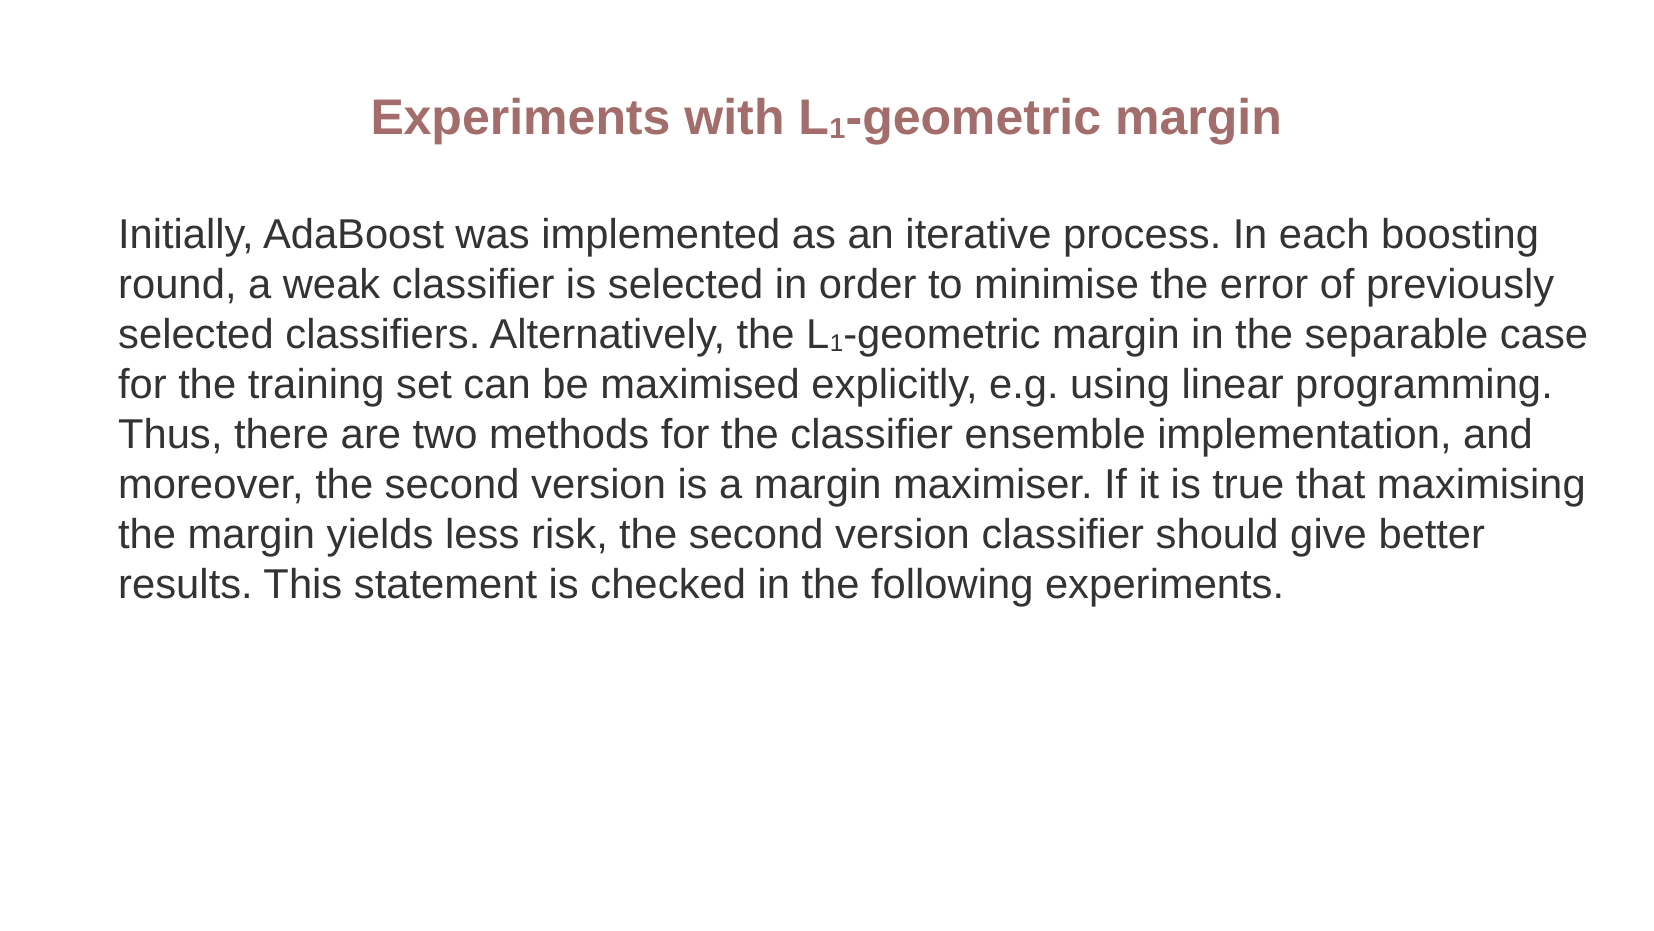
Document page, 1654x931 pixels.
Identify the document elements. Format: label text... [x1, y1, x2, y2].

text_box Experiments with L1-geometric margin [82, 37, 1571, 192]
text_box Initially, AdaBoost was implemented as an iterative process. In each boosting round, a weak classifier is selected in order to minimise the error of previously selected classifiers. Alternatively, the L1-geometric margin in the separable case for the training set can be maximised explicitly, e.g. using linear programming. Thus, there are two methods for the classifier ensemble implementation, and moreover, the second version is a margin maximiser. If it is true that maximising the margin yields less risk, the second version classifier should give better results. This statement is checked in the following experiments. [118, 206, 1594, 724]
